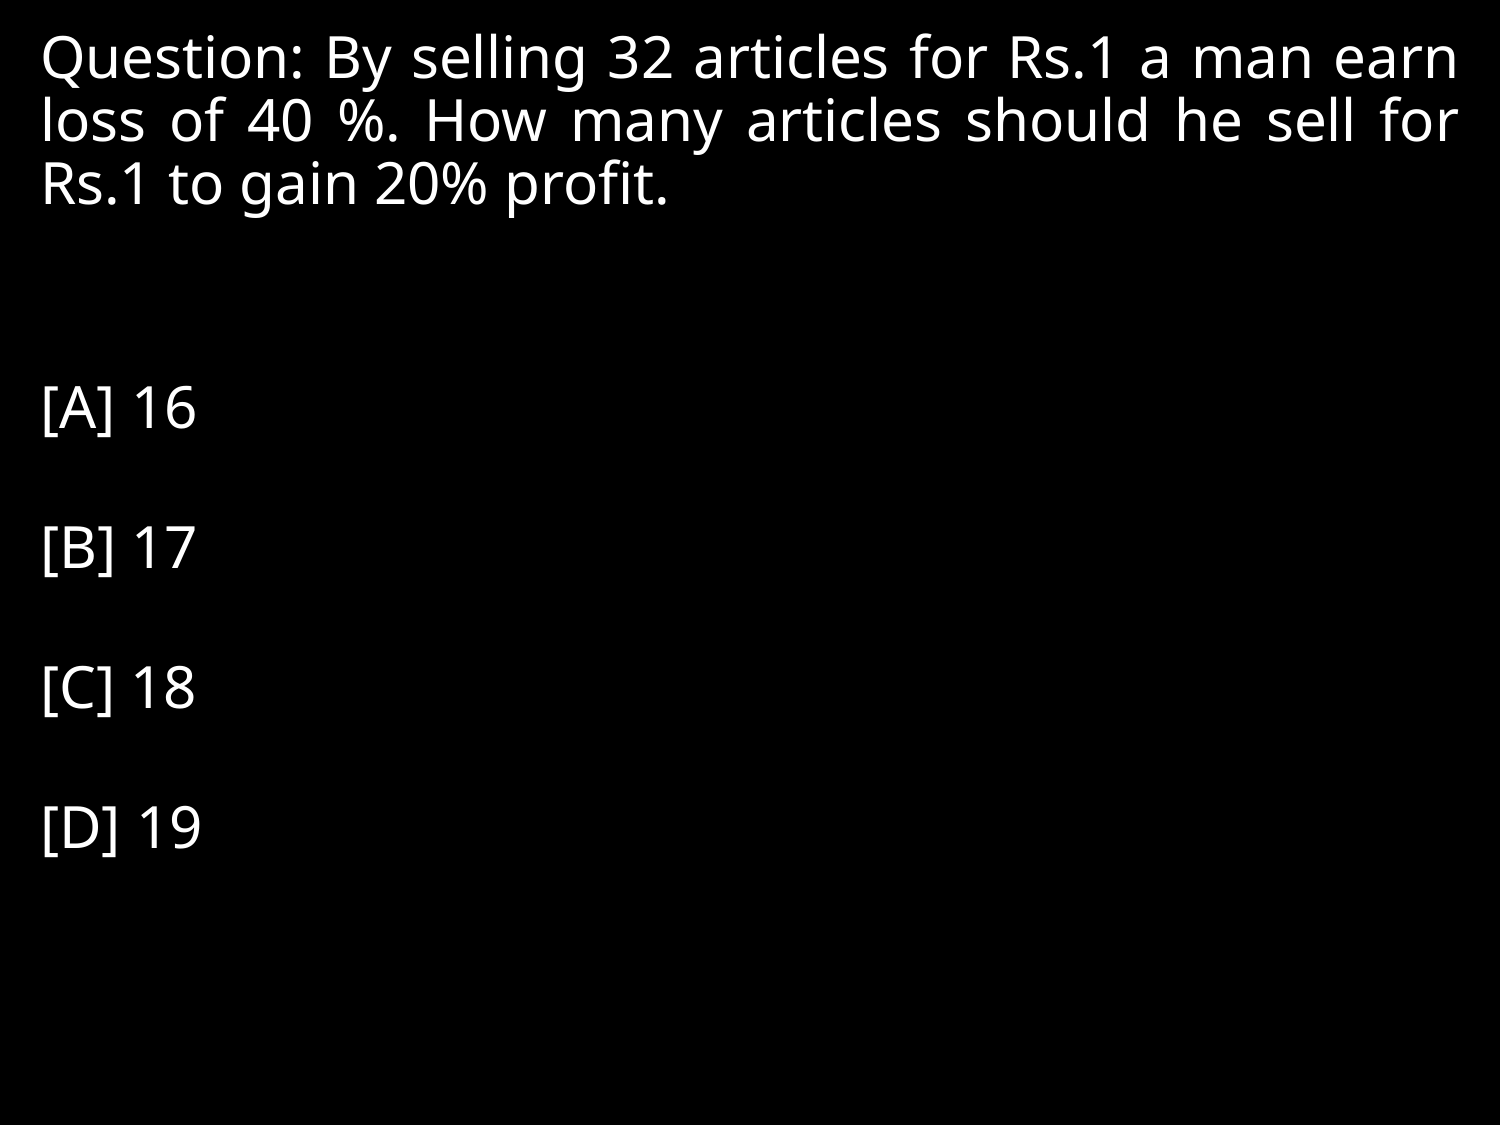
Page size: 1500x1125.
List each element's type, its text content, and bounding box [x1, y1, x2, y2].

list Question: By selling 32 articles for Rs.1 a man earn loss of 40 %. How many articles should he sell for Rs.1 to gain 20% profit. [A] 16 [B] 17 [C] 18 [D] 19 [25, 20, 1475, 773]
